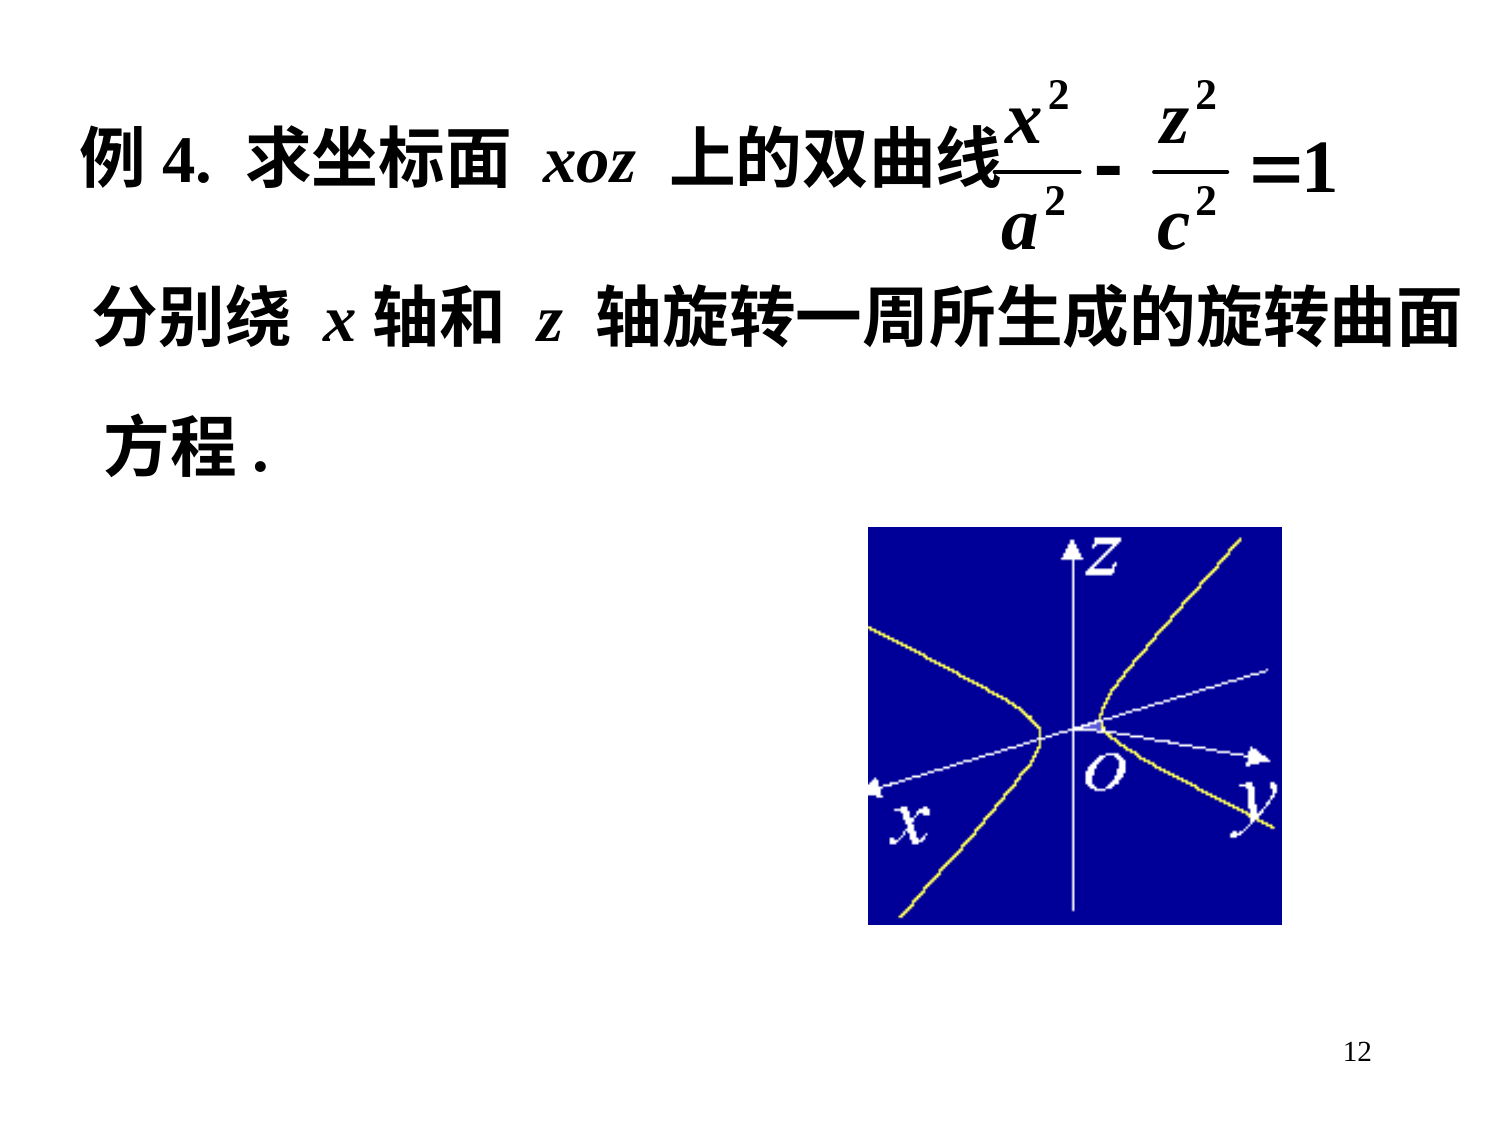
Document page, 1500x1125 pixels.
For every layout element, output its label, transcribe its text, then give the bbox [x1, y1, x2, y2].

text_box 分别绕 x轴和 z 轴旋转一周所生成的旋转曲面 [76, 267, 1500, 362]
picture [867, 526, 1282, 926]
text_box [985, 66, 1342, 261]
text_box 方程. [88, 397, 1449, 492]
slide_number 12 [1074, 1025, 1388, 1100]
text_box 例4. 求坐标面 xoz 上的双曲线 [64, 112, 980, 200]
